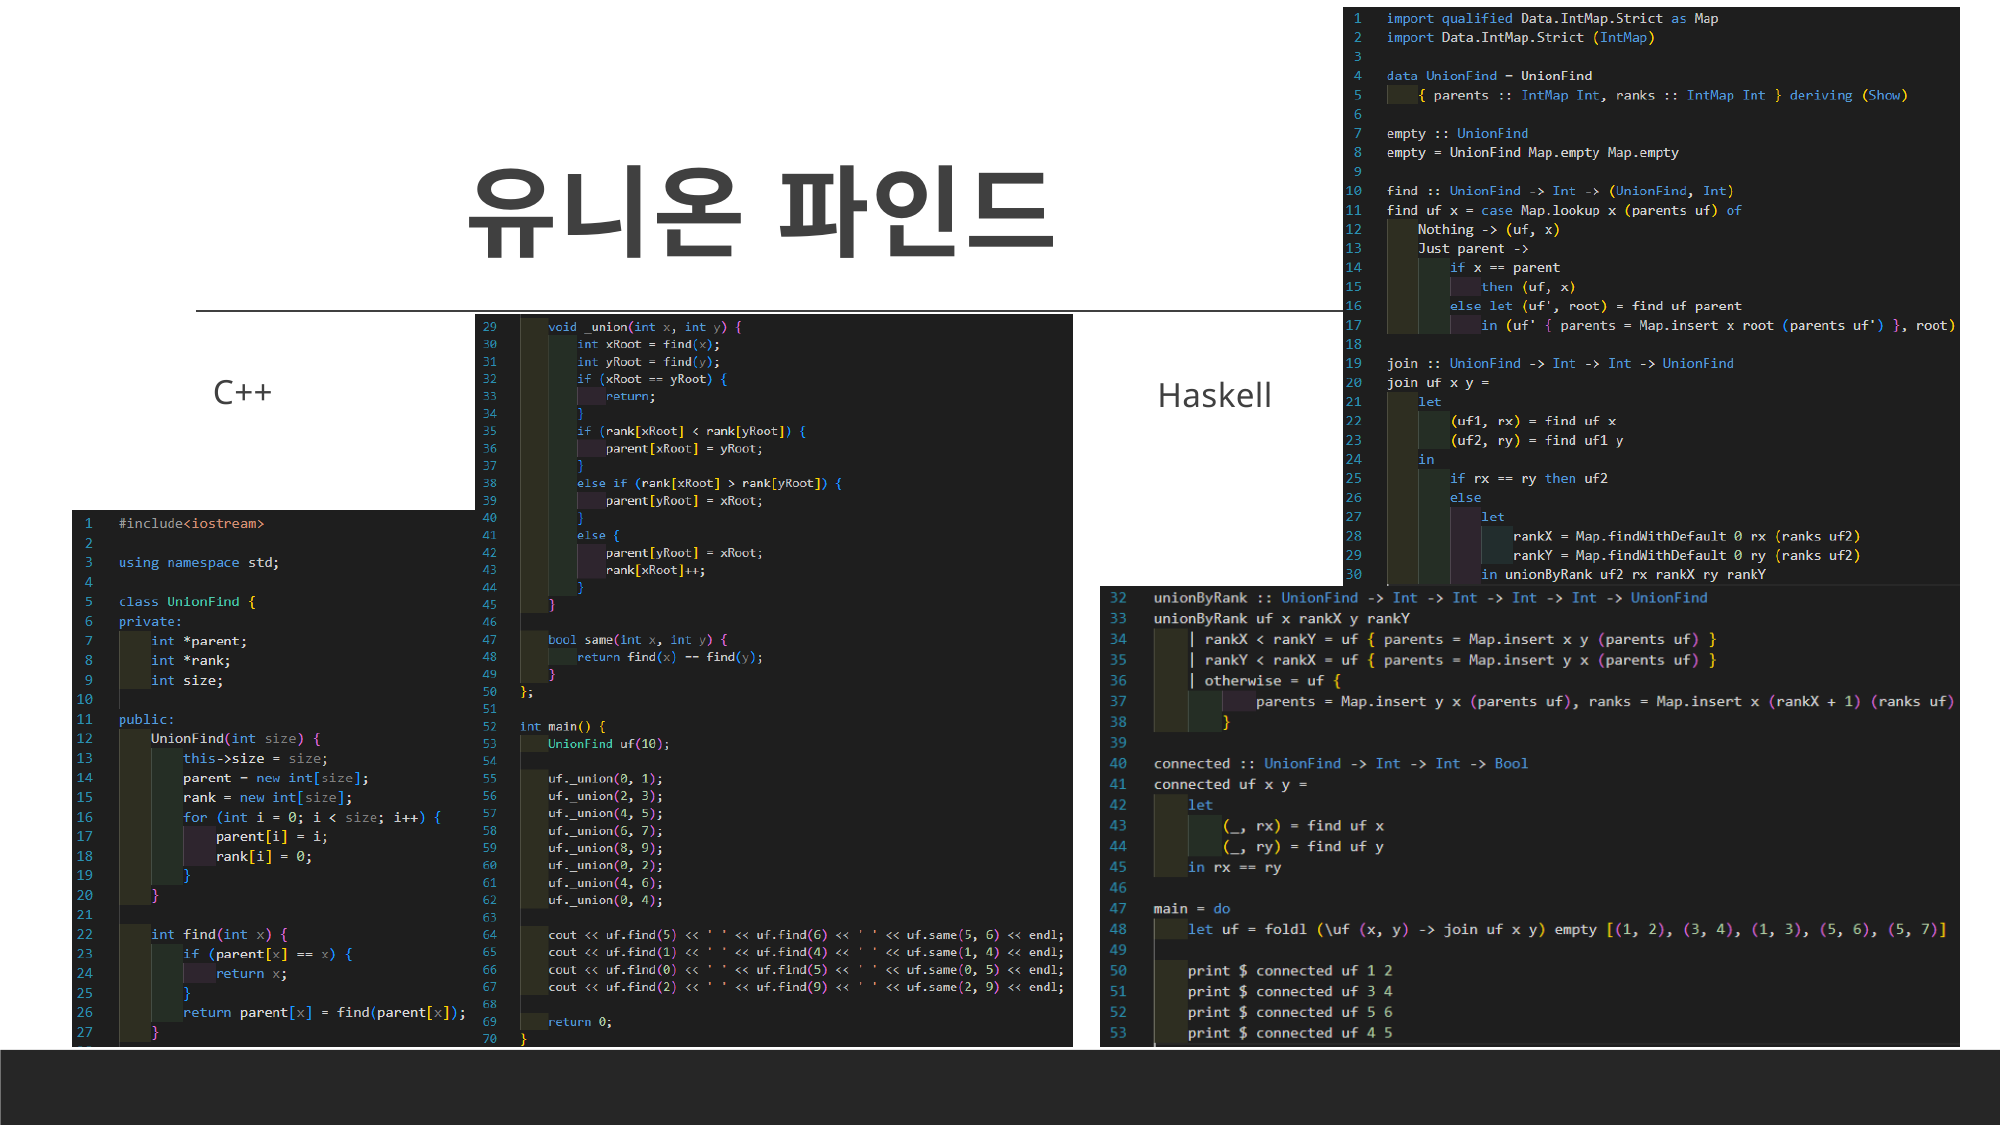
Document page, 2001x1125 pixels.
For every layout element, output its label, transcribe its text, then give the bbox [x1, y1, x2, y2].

list Haskell [1124, 351, 1320, 436]
picture [1099, 7, 1961, 1047]
list C++ [180, 347, 471, 506]
title 유니온 파인드 [180, 47, 1340, 285]
picture [72, 313, 1073, 1048]
